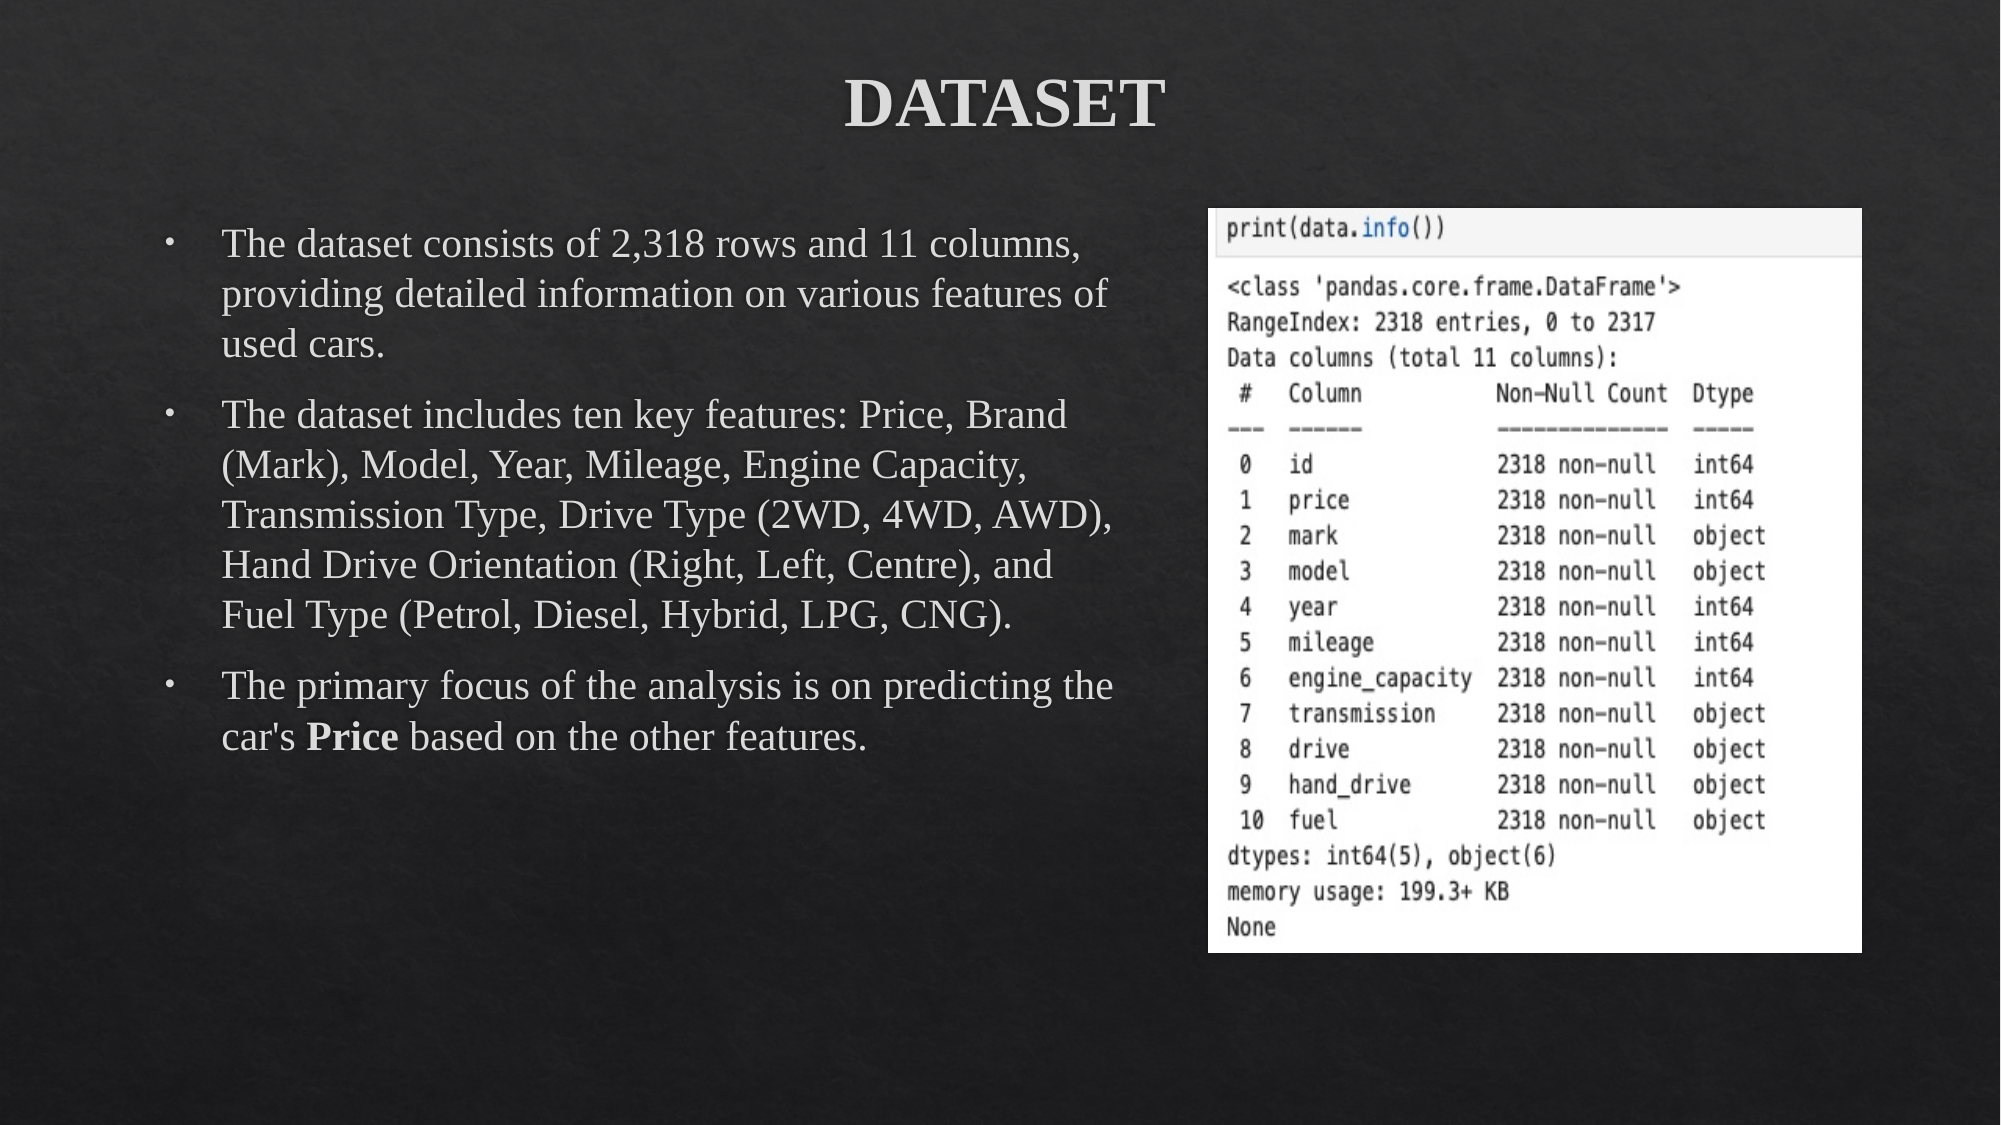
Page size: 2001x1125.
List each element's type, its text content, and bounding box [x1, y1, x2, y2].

list The dataset consists of 2,318 rows and 11 columns, providing detailed information on various features of used cars. The dataset includes ten key features: Price, Brand (Mark), Model, Year, Mileage, Engine Capacity, Transmission Type, Drive Type (2WD, 4WD, AWD), Hand Drive Orientation (Right, Left, Centre), and Fuel Type (Petrol, Diesel, Hybrid, LPG, CNG). The primary focus of the analysis is on predicting the car's Price based on the other features. [149, 208, 1149, 950]
title DATASET [149, 48, 1862, 149]
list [1208, 208, 1862, 953]
